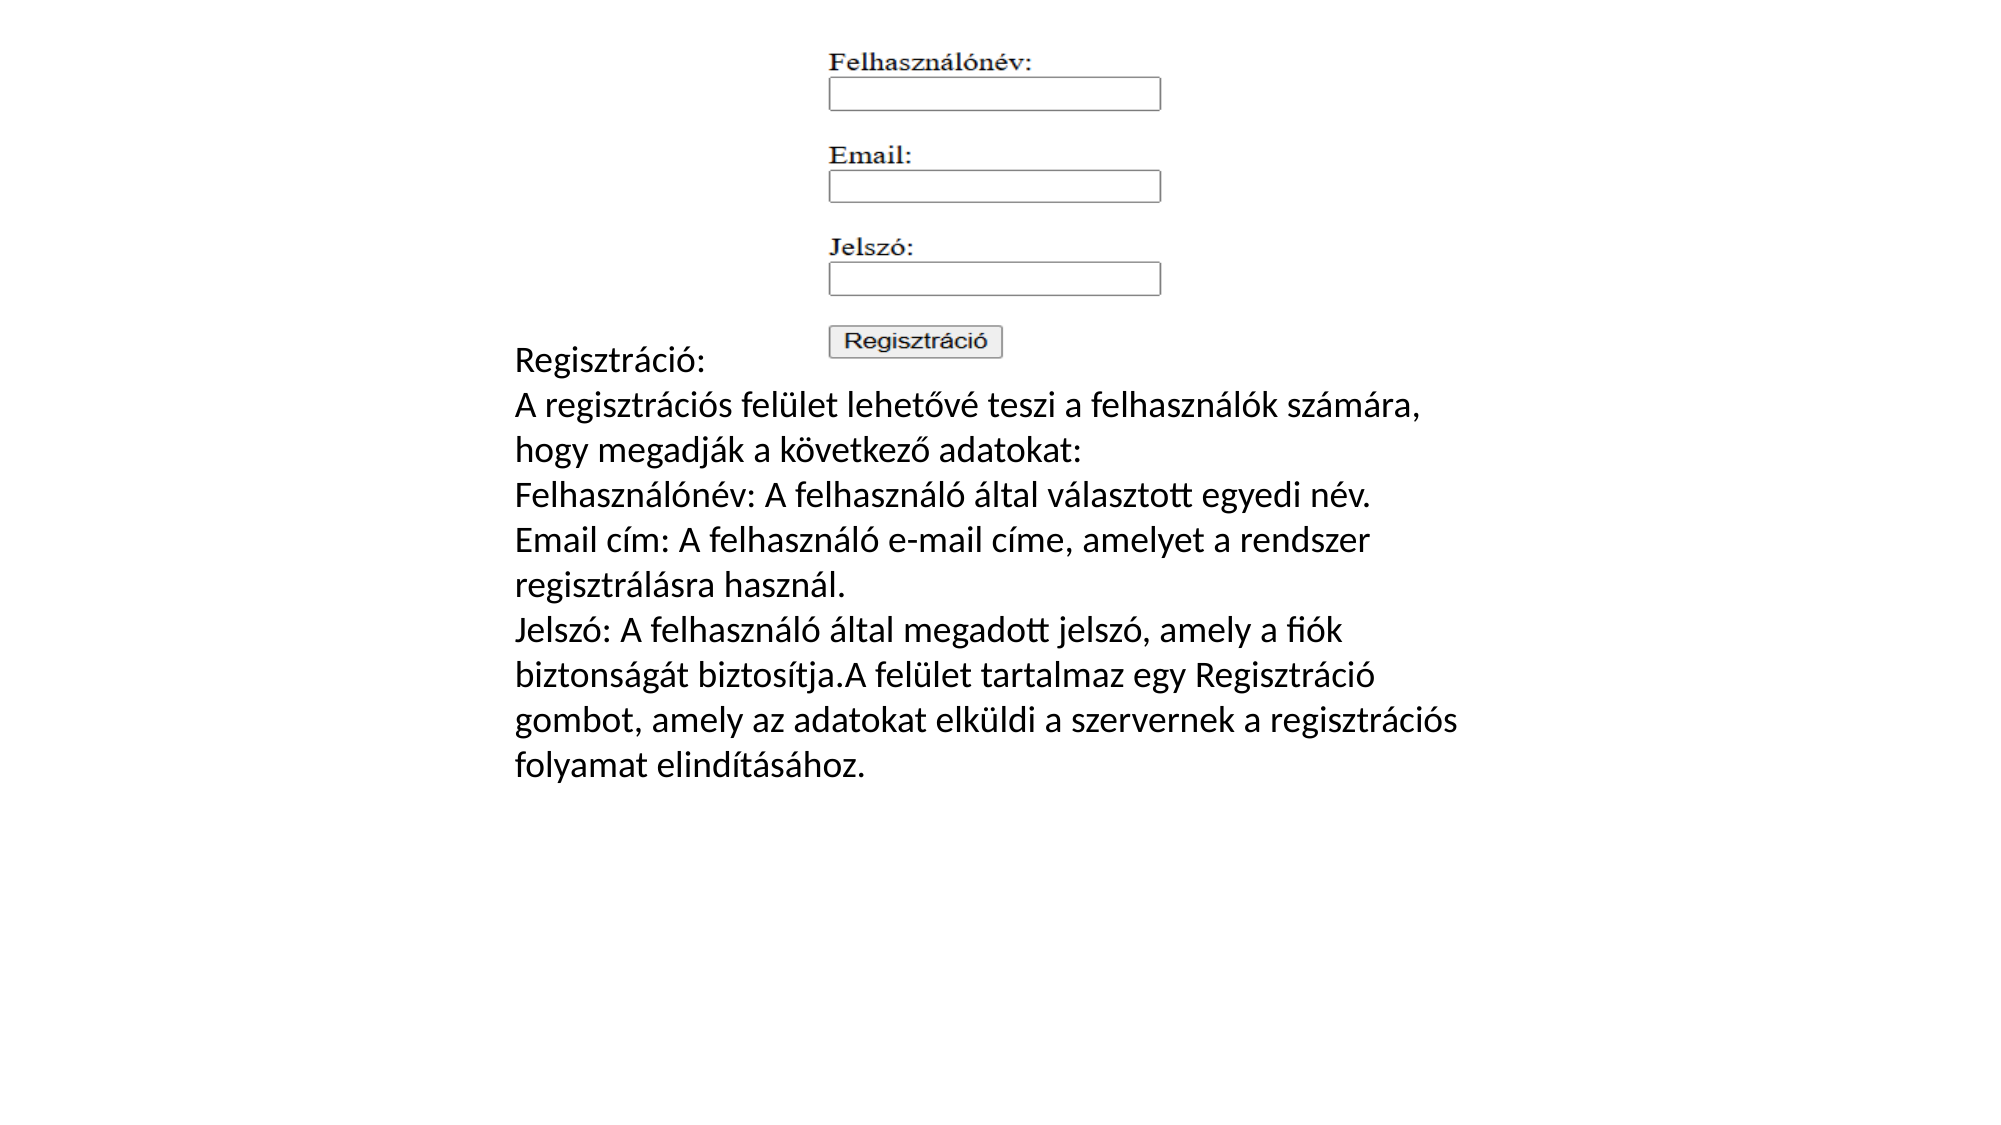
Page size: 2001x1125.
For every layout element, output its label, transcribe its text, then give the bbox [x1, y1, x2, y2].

picture [826, 50, 1174, 366]
text_box Regisztráció: A regisztrációs felület lehetővé teszi a felhasználók számára, hogy megadják a következő adatokat: Felhasználónév: A felhasználó által választott egyedi név. Email cím: A felhasználó e-mail címe, amelyet a rendszer regisztrálásra használ. Jelszó: A felhasználó által megadott jelszó, amely a fiók biztonságát biztosítja.A felület tartalmaz egy Regisztráció gombot, amely az adatokat elküldi a szervernek a regisztrációs folyamat elindításához. [500, 327, 1500, 793]
